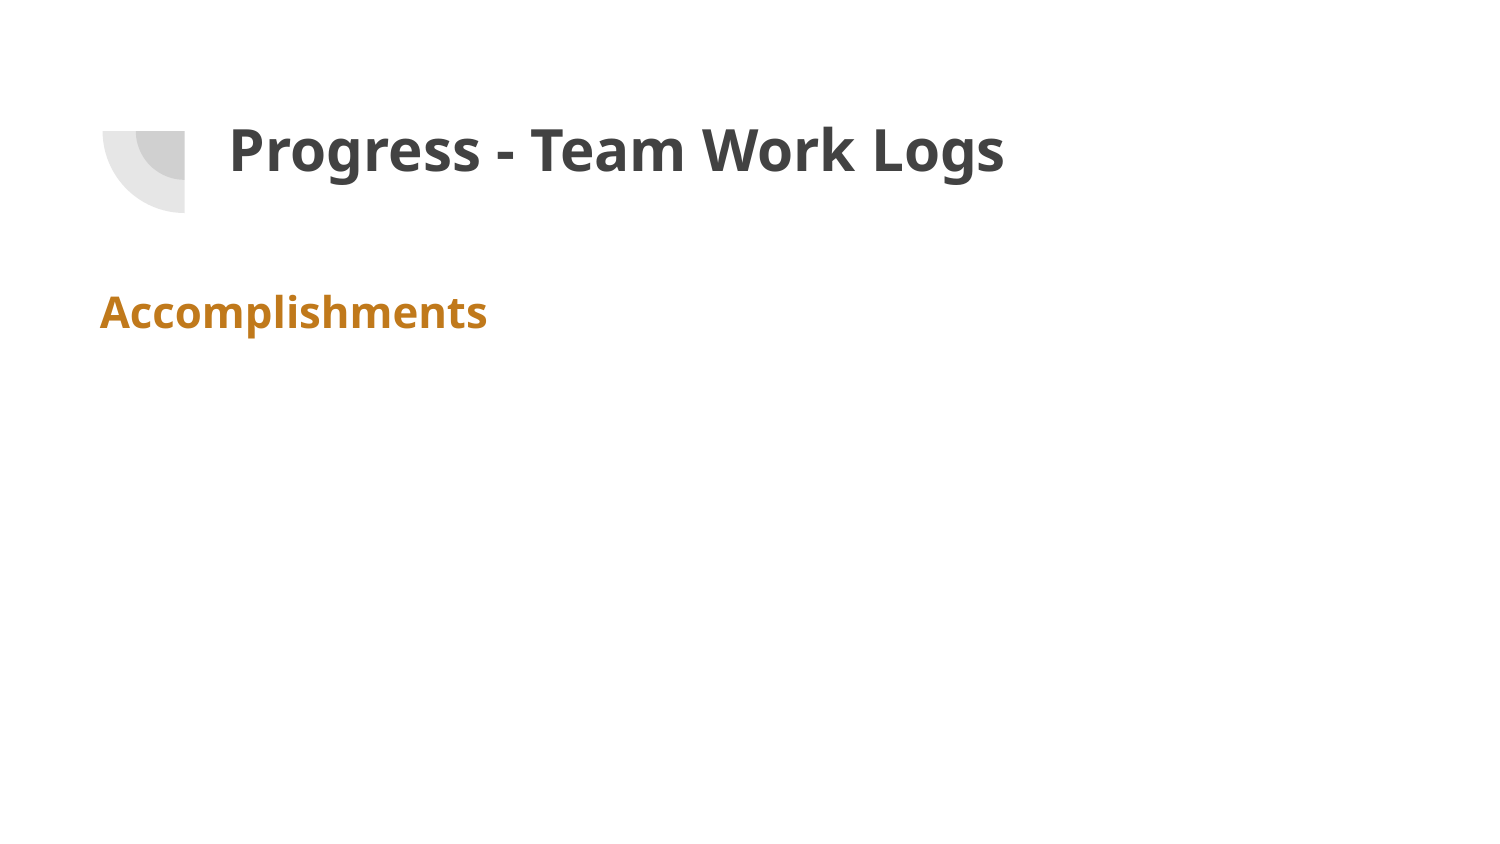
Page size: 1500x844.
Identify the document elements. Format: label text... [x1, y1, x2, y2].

title Progress - Team Work Logs [213, 98, 1368, 262]
list Accomplishments [84, 262, 1400, 781]
